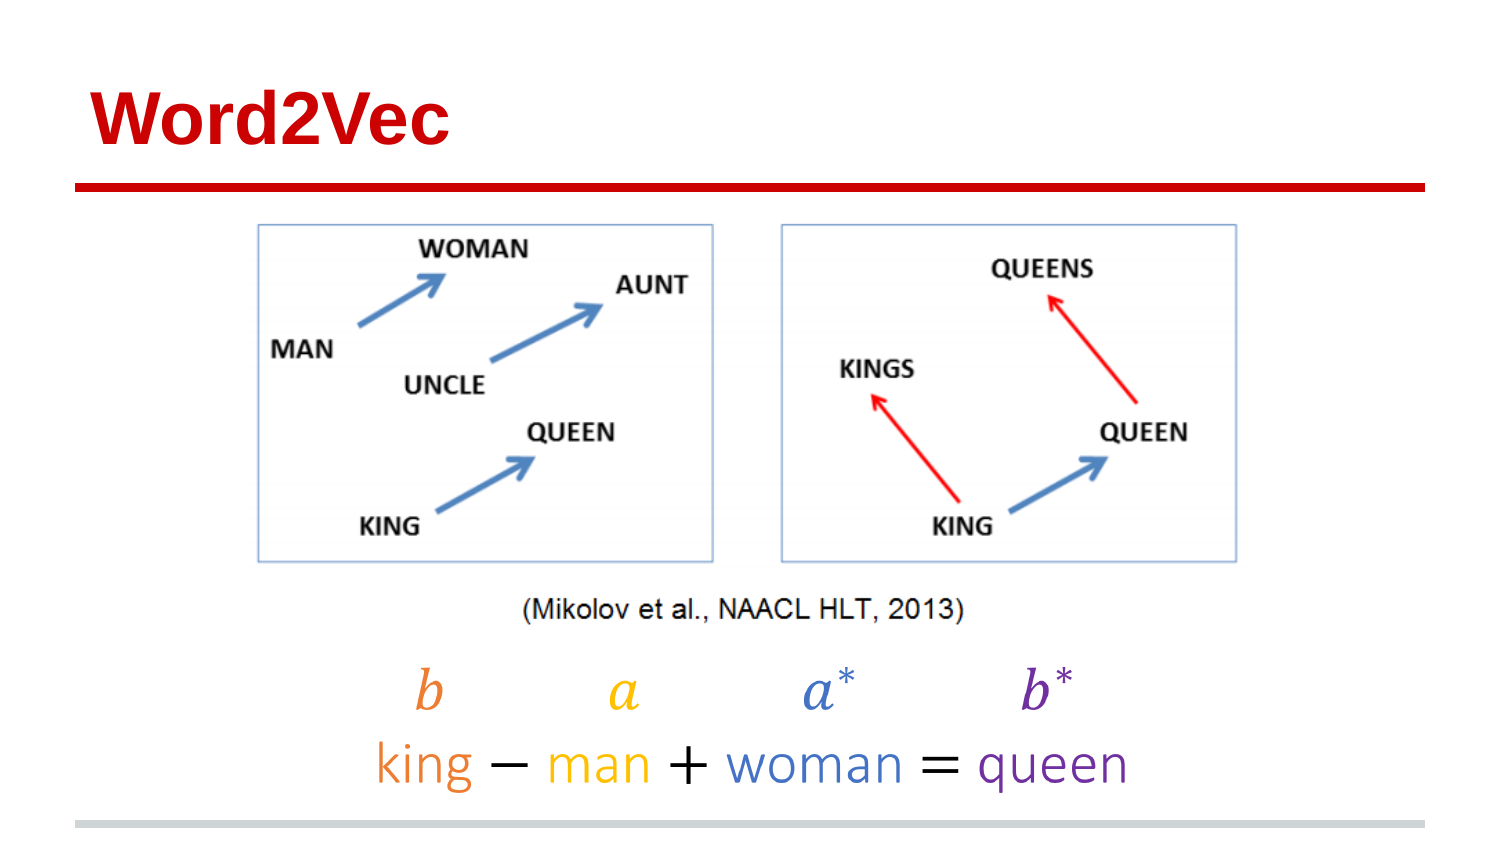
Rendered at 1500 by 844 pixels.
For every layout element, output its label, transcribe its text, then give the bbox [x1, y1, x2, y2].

title Word2Vec [75, 33, 1425, 175]
picture [242, 209, 1258, 803]
